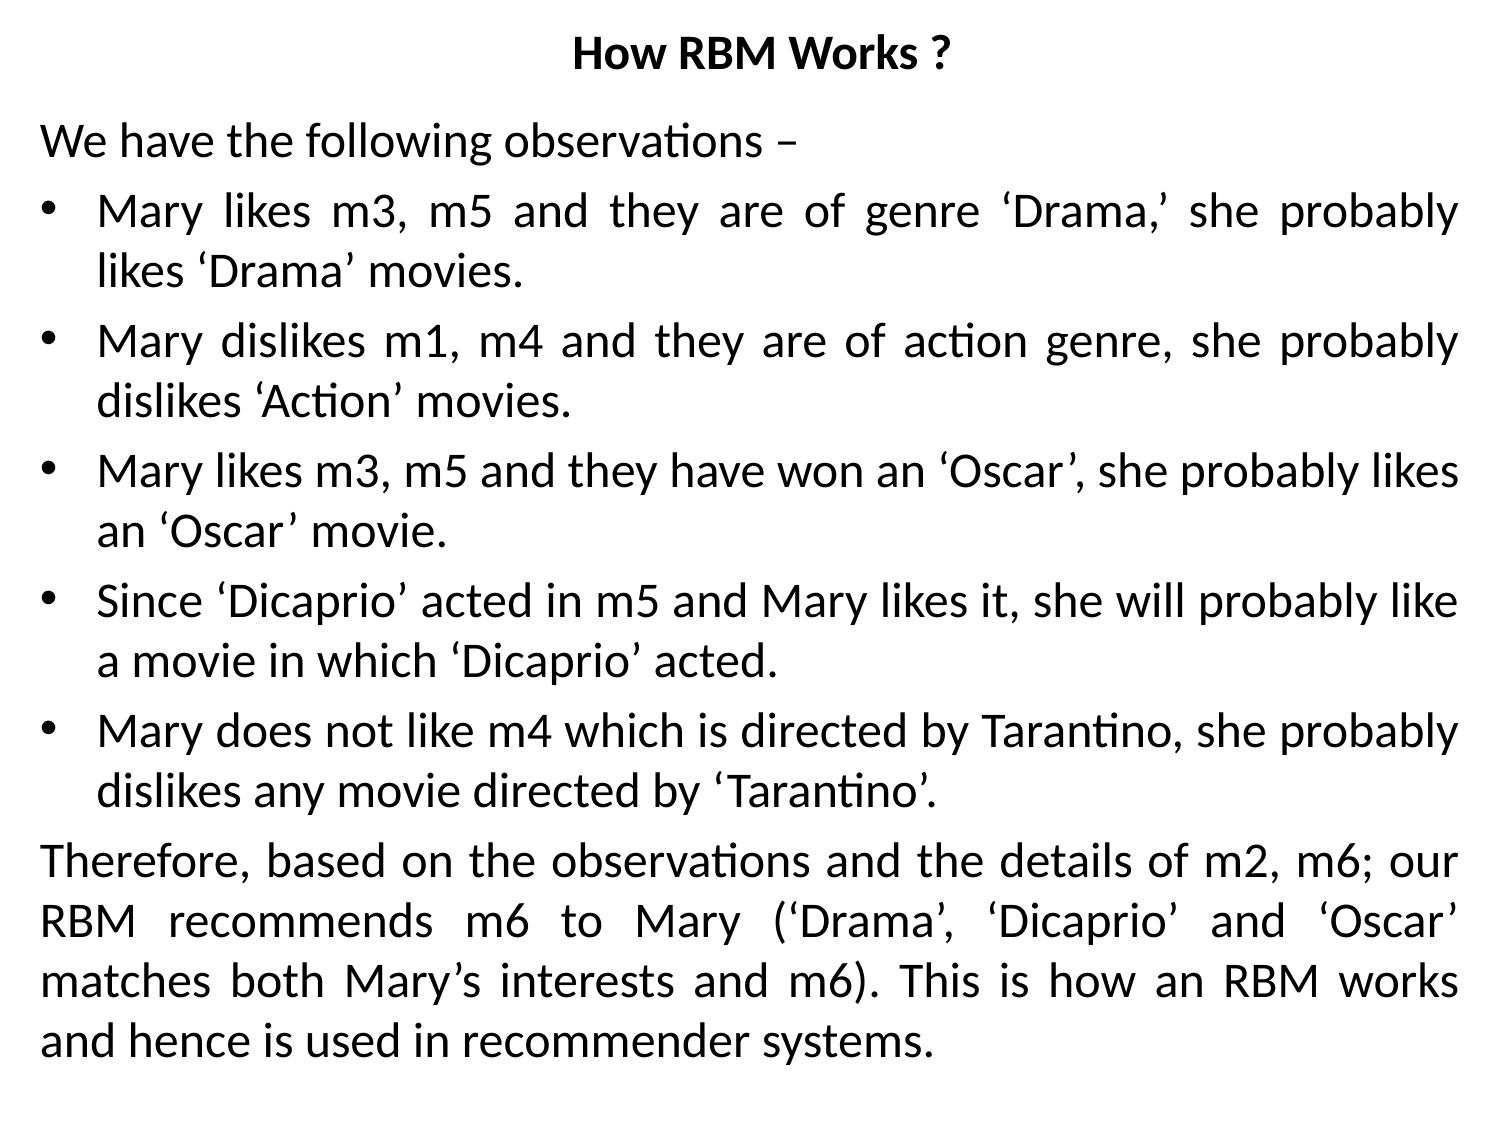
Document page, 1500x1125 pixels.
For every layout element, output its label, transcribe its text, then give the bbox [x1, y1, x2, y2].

title How RBM Works ? [87, 12, 1438, 88]
subtitle We have the following observations – Mary likes m3, m5 and they are of genre ‘Drama,’ she probably likes ‘Drama’ movies. Mary dislikes m1, m4 and they are of action genre, she probably dislikes ‘Action’ movies. Mary likes m3, m5 and they have won an ‘Oscar’, she probably likes an ‘Oscar’ movie. Since ‘Dicaprio’ acted in m5 and Mary likes it, she will probably like a movie in which ‘Dicaprio’ acted. Mary does not like m4 which is directed by Tarantino, she probably dislikes any movie directed by ‘Tarantino’. Therefore, based on the observations and the details of m2, m6; our RBM recommends m6 to Mary (‘Drama’, ‘Dicaprio’ and ‘Oscar’ matches both Mary’s interests and m6). This is how an RBM works and hence is used in recommender systems. [24, 99, 1475, 1088]
